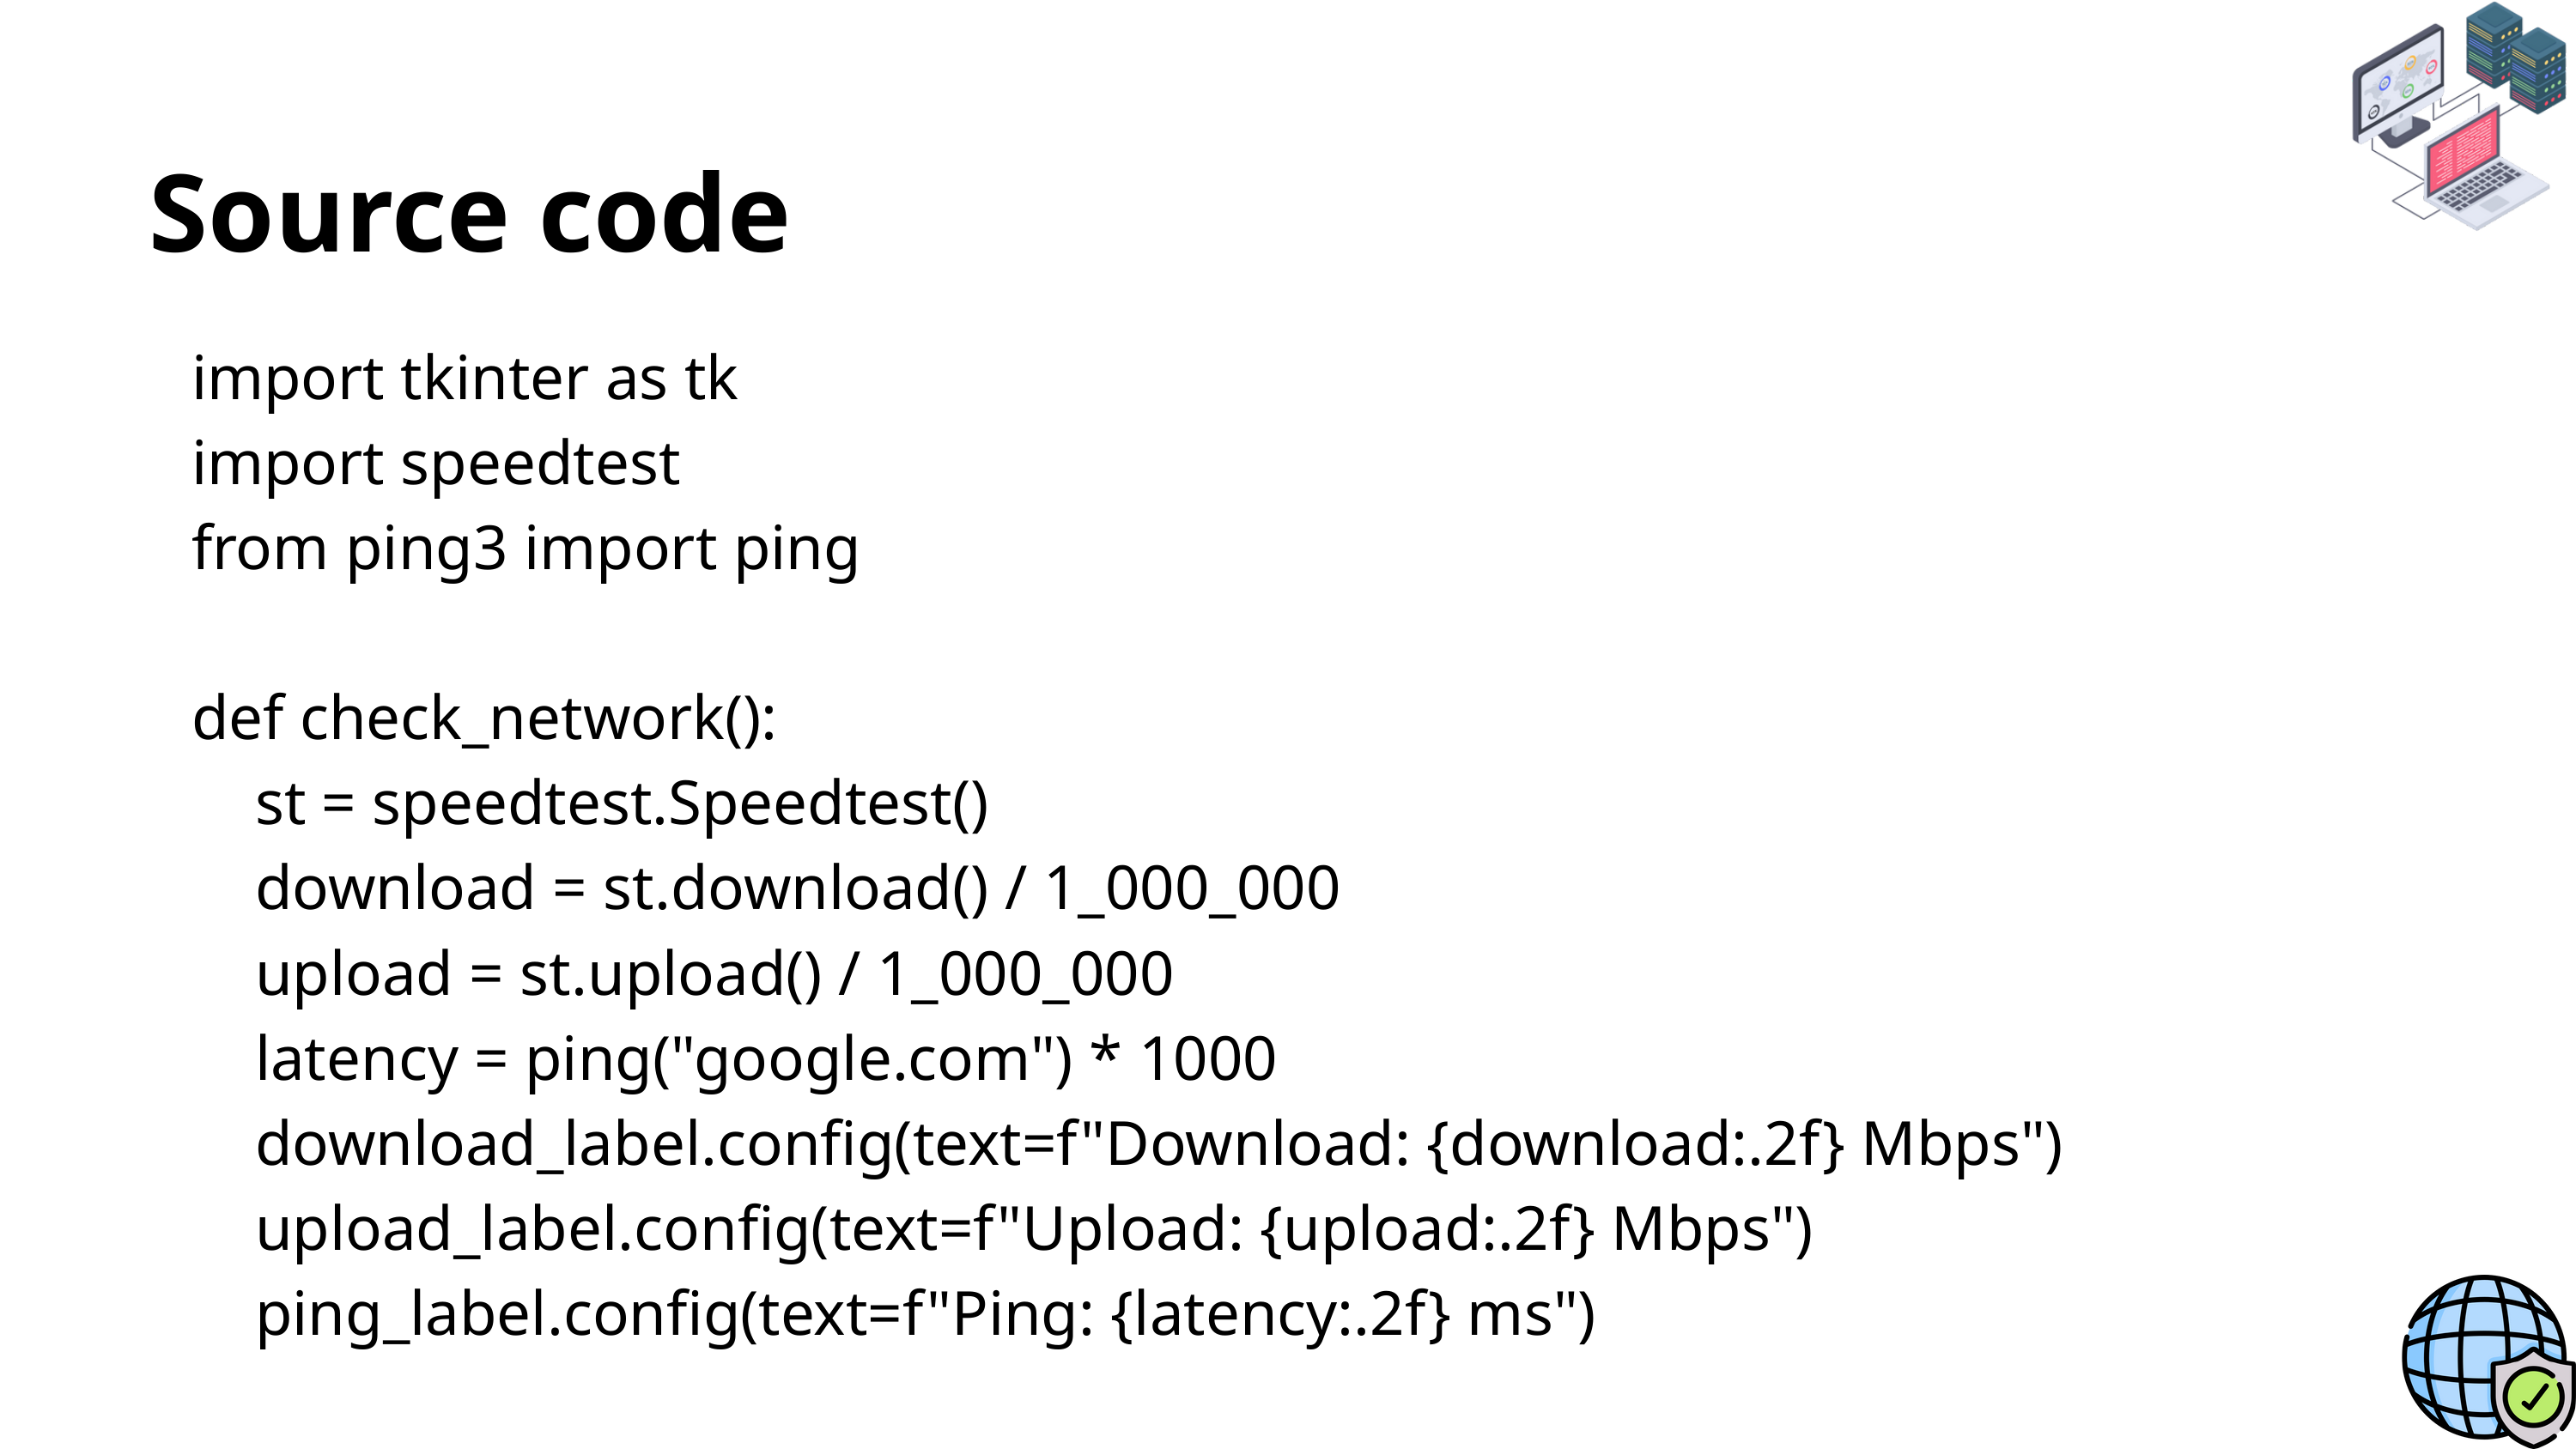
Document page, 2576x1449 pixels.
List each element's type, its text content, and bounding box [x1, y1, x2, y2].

text_box import tkinter as tk import speedtest from ping3 import ping def check_network(): st = speedtest.Speedtest() download = st.download() / 1_000_000 upload = st.upload() / 1_000_000 latency = ping("google.com") * 1000 download_label.config(text=f"Download: {download:.2f} Mbps") upload_label.config(text=f"Upload: {upload:.2f} Mbps") ping_label.config(text=f"Ping: {latency:.2f} ms") [191, 326, 2343, 1348]
text_box Source code [144, 144, 797, 274]
text_box [2402, 1275, 2576, 1449]
text_box [2342, 0, 2576, 233]
